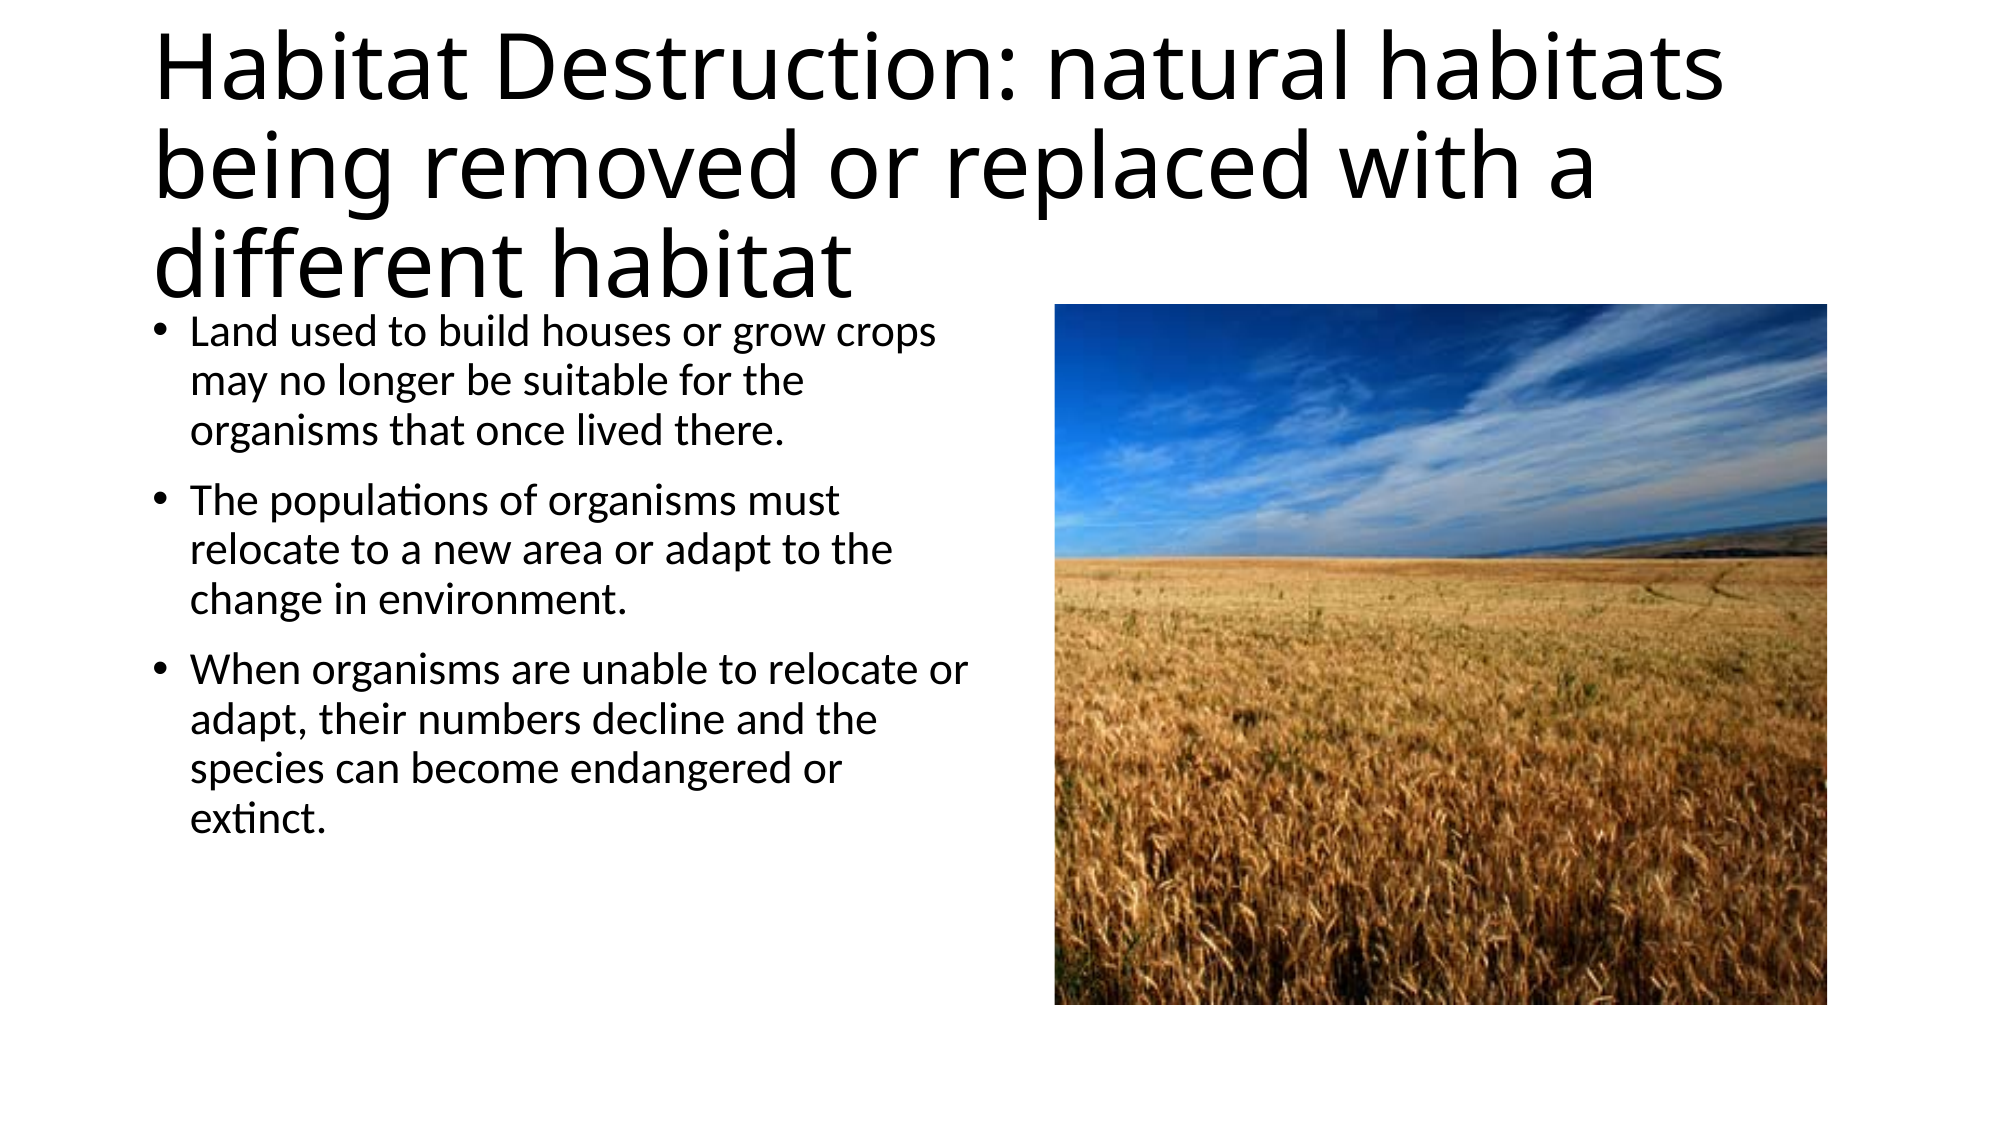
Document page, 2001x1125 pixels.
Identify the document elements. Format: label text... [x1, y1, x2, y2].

title Habitat Destruction: natural habitats being removed or replaced with a different habitat [137, 59, 1863, 278]
list Land used to build houses or grow crops may no longer be suitable for the organisms that once lived there. The populations of organisms must relocate to a new area or adapt to the change in environment. When organisms are unable to relocate or adapt, their numbers decline and the species can become endangered or extinct. [137, 299, 988, 1014]
picture [1054, 304, 1828, 1005]
